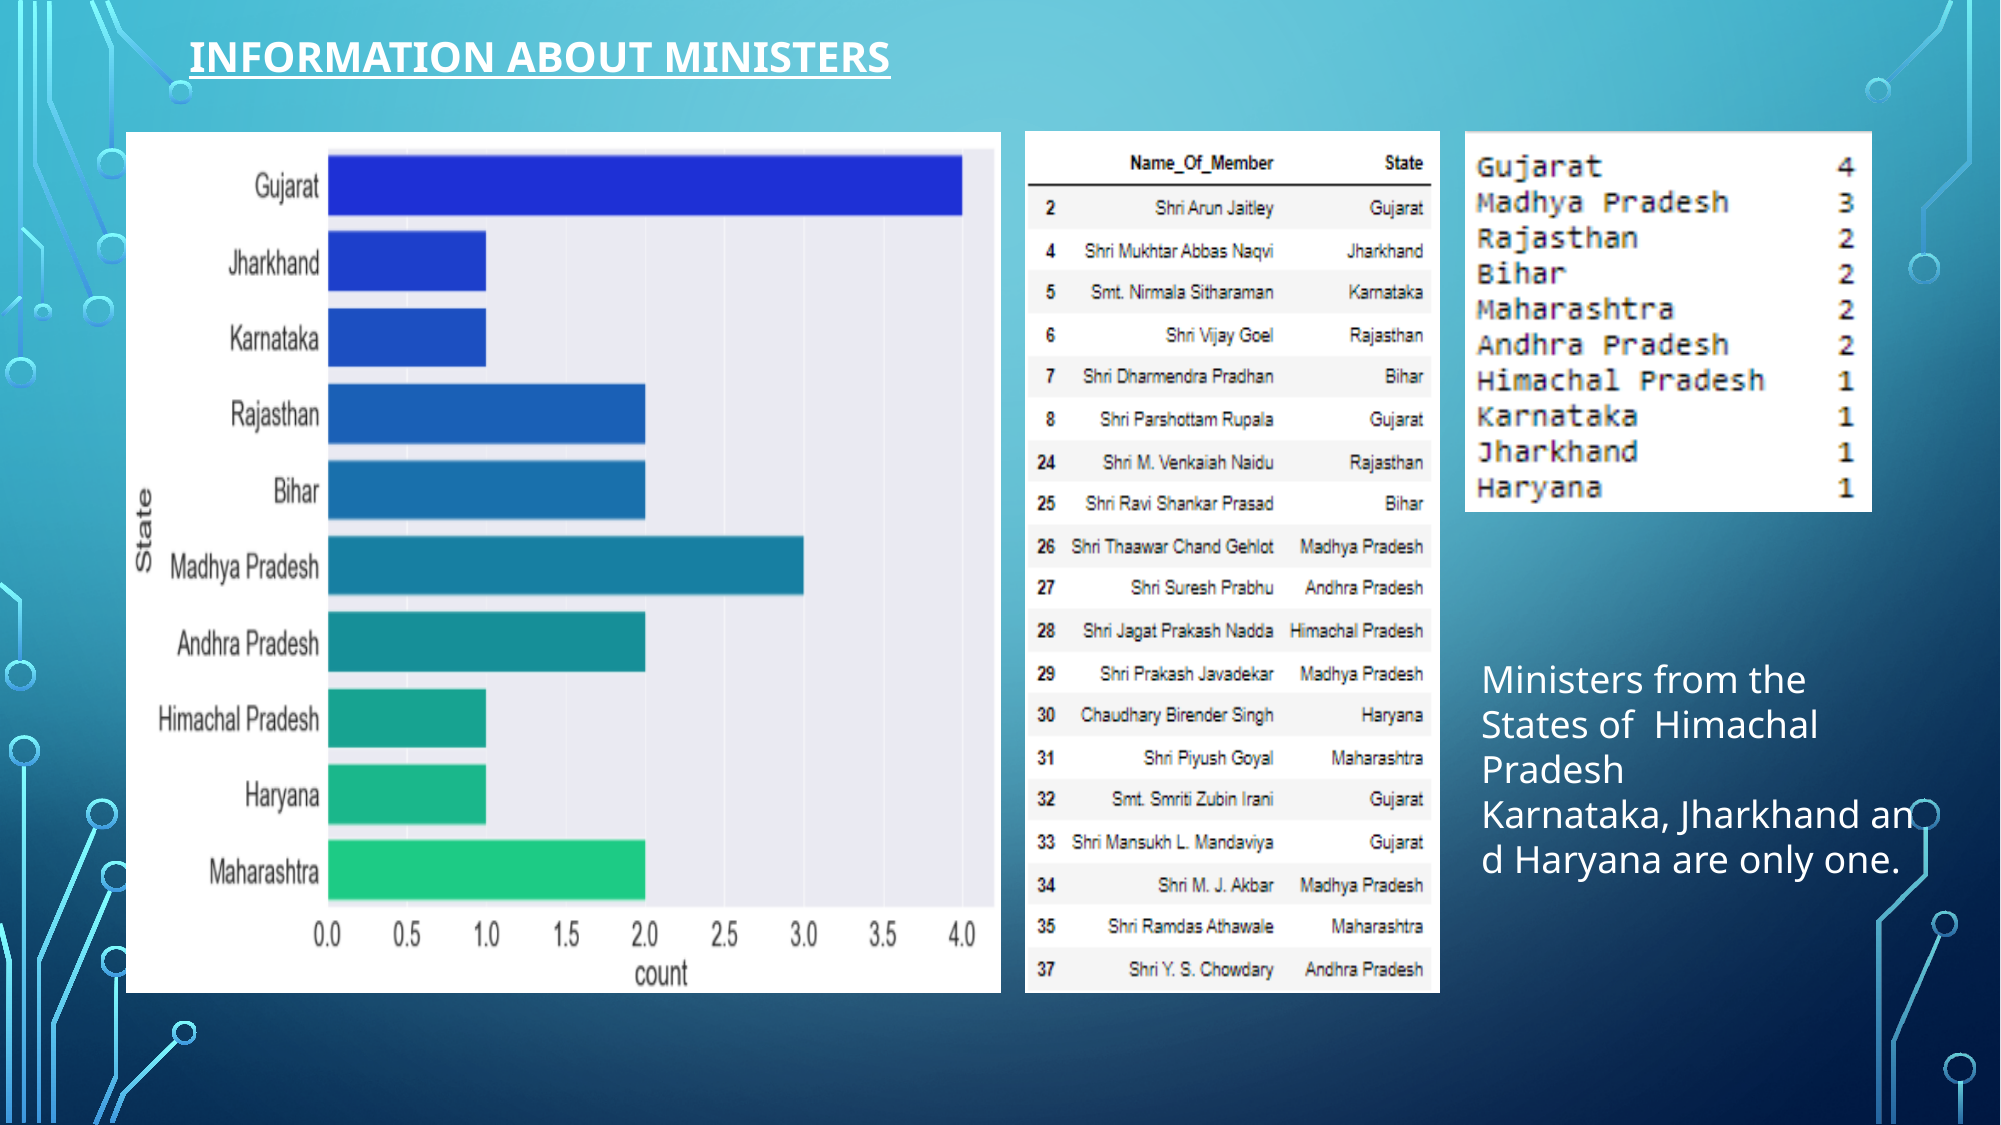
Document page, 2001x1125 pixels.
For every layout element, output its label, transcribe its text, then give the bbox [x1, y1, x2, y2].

picture [126, 132, 1002, 993]
picture [1465, 131, 1872, 512]
picture [1025, 130, 1441, 993]
text_box Ministers from the States of Himachal Pradesh Karnataka, Jharkhand and Haryana are only one. [1465, 543, 1931, 924]
title Information about Ministers [174, 10, 1813, 107]
